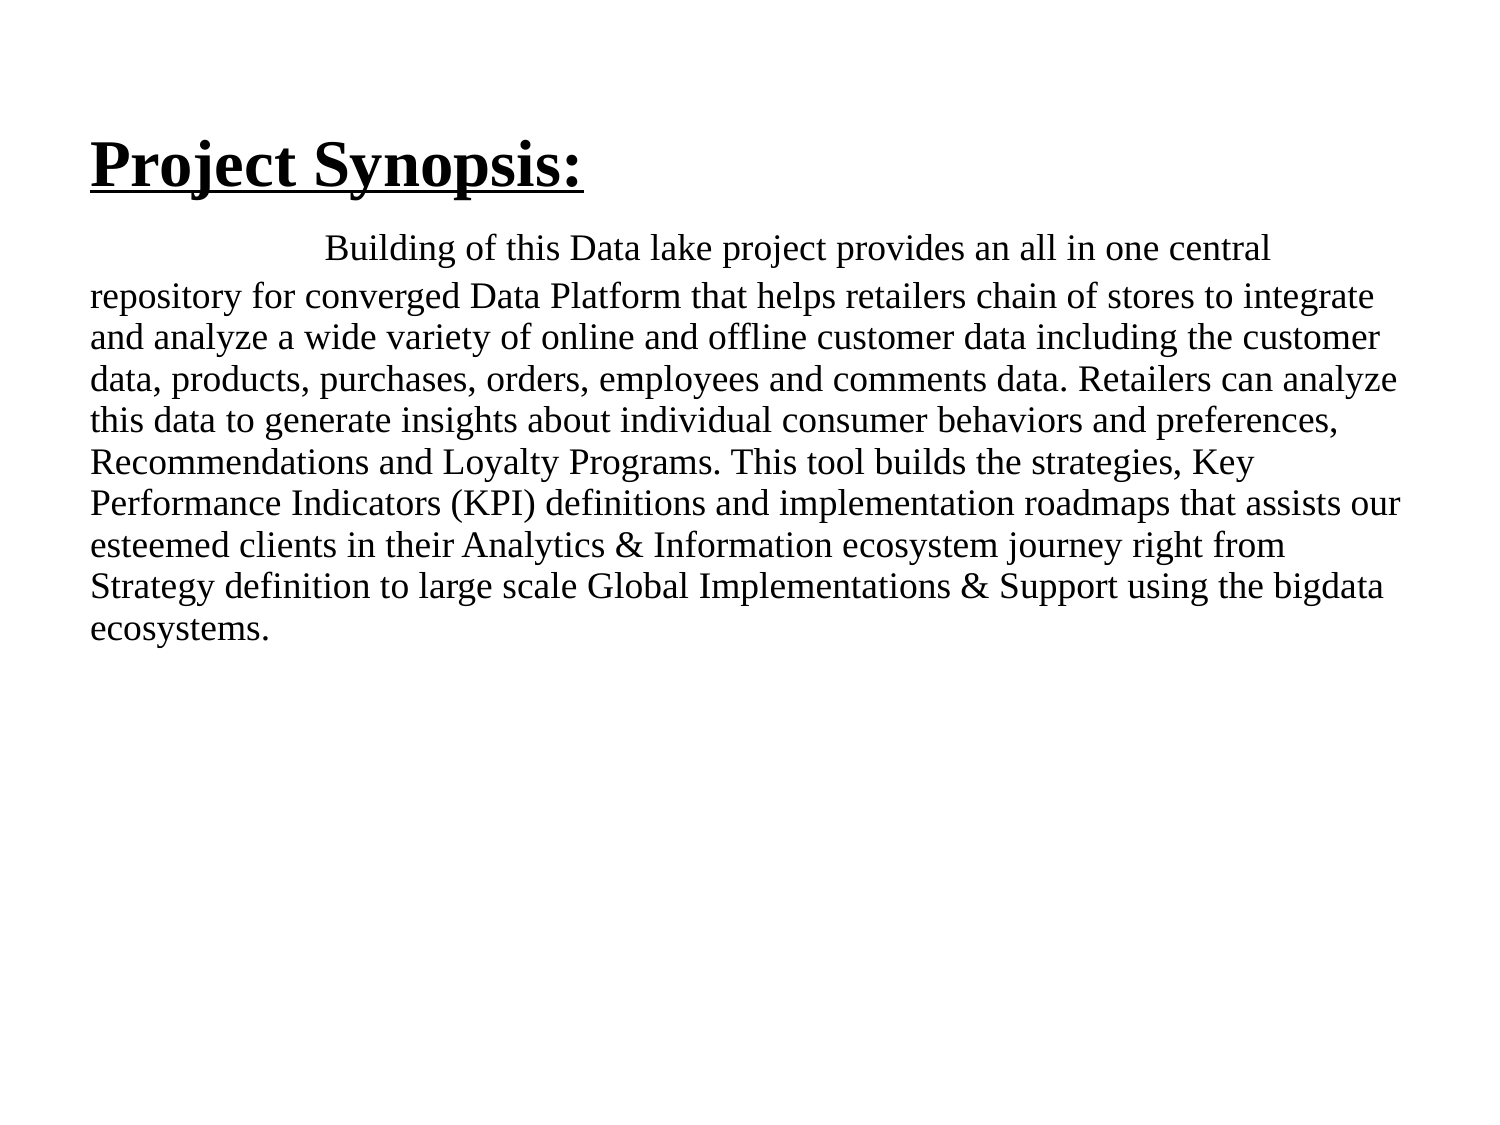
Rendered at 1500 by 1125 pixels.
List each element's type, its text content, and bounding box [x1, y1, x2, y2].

title Project Synopsis: Building of this Data lake project provides an all in one central repository for converged Data Platform that helps retailers chain of stores to integrate and analyze a wide variety of online and offline customer data including the customer data, products, purchases, orders, employees and comments data. Retailers can analyze this data to generate insights about individual consumer behaviors and preferences, Recommendations and Loyalty Programs. This tool builds the strategies, Key Performance Indicators (KPI) definitions and implementation roadmaps that assists our esteemed clients in their Analytics & Information ecosystem journey right from Strategy definition to large scale Global Implementations & Support using the bigdata ecosystems. [75, 45, 1425, 1024]
